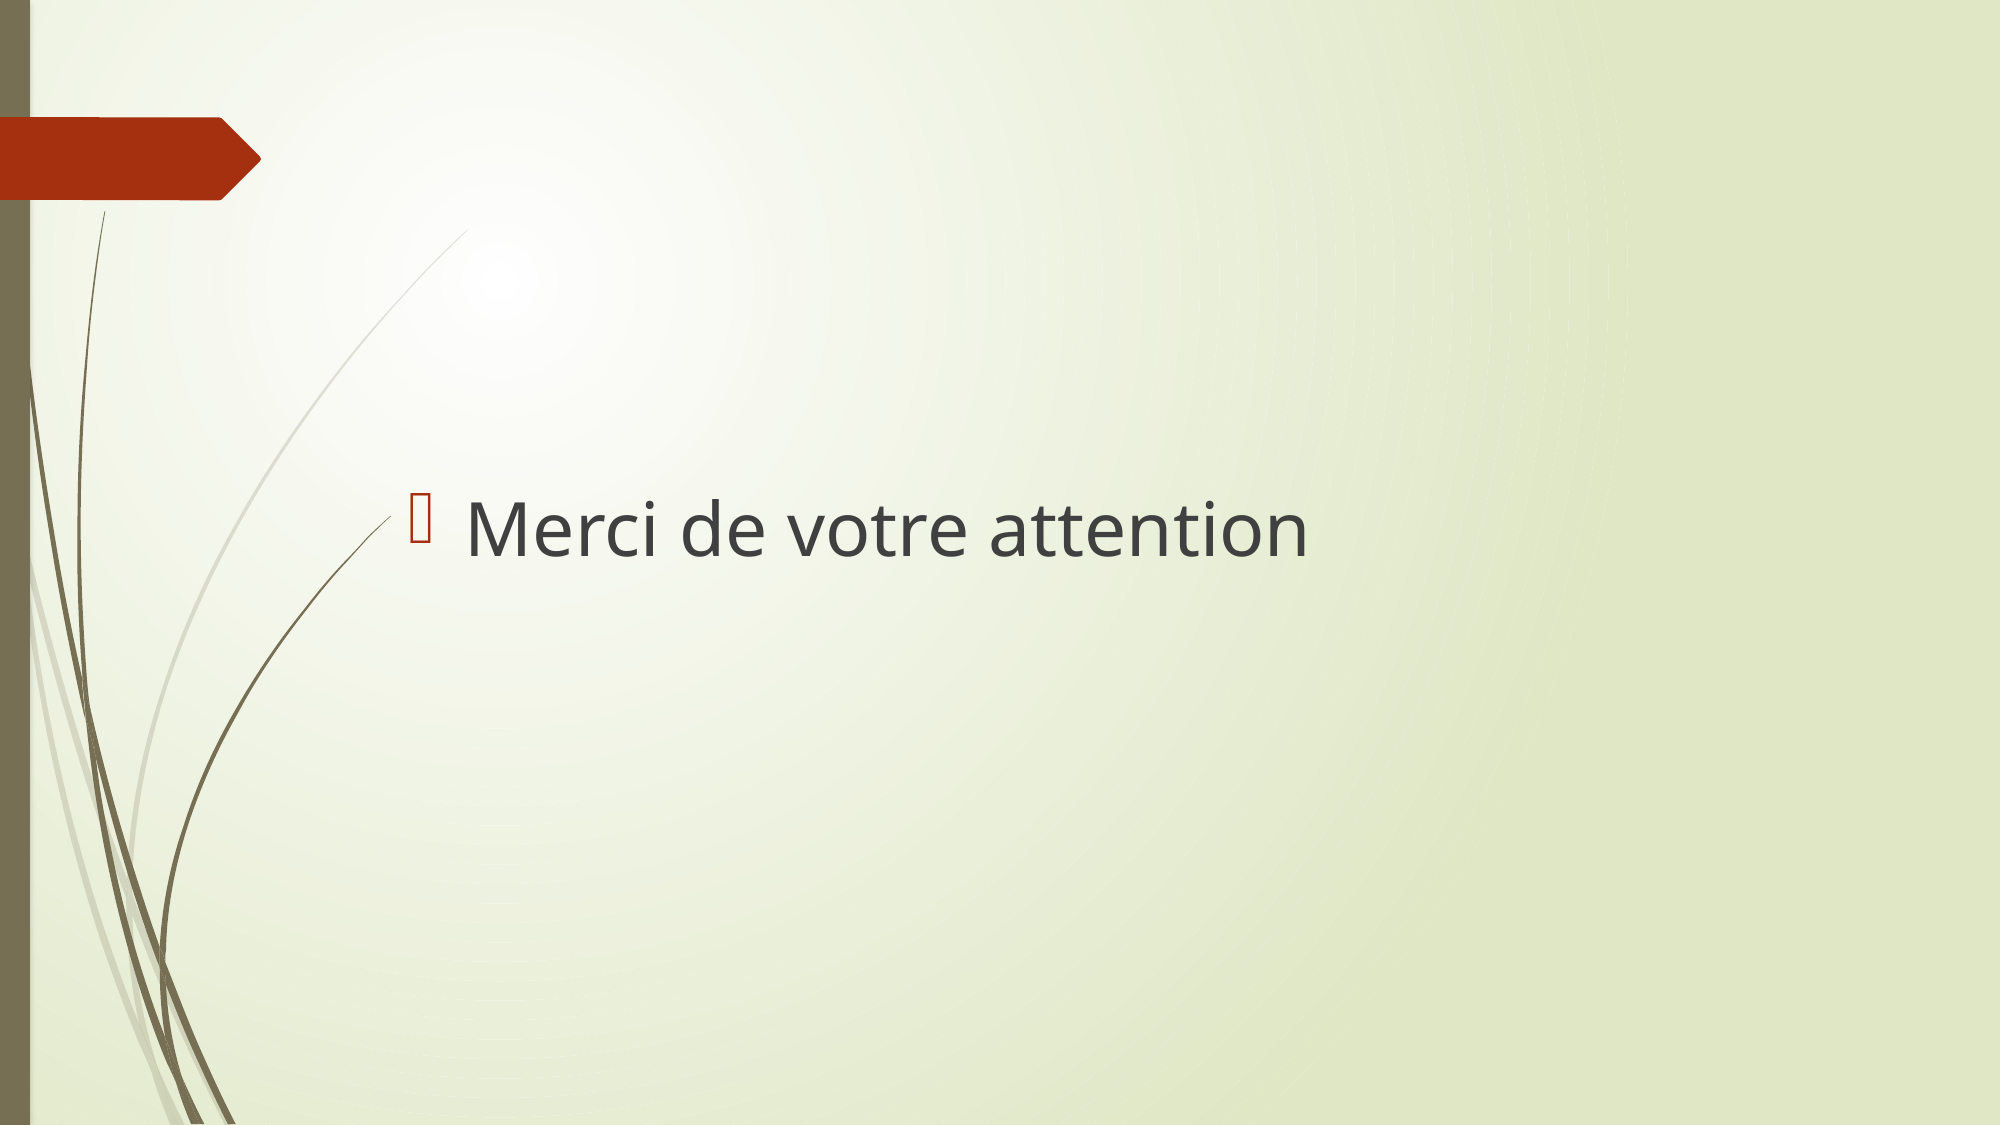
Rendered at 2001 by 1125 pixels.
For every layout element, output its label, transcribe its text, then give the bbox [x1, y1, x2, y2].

list Merci de votre attention [393, 473, 1856, 848]
